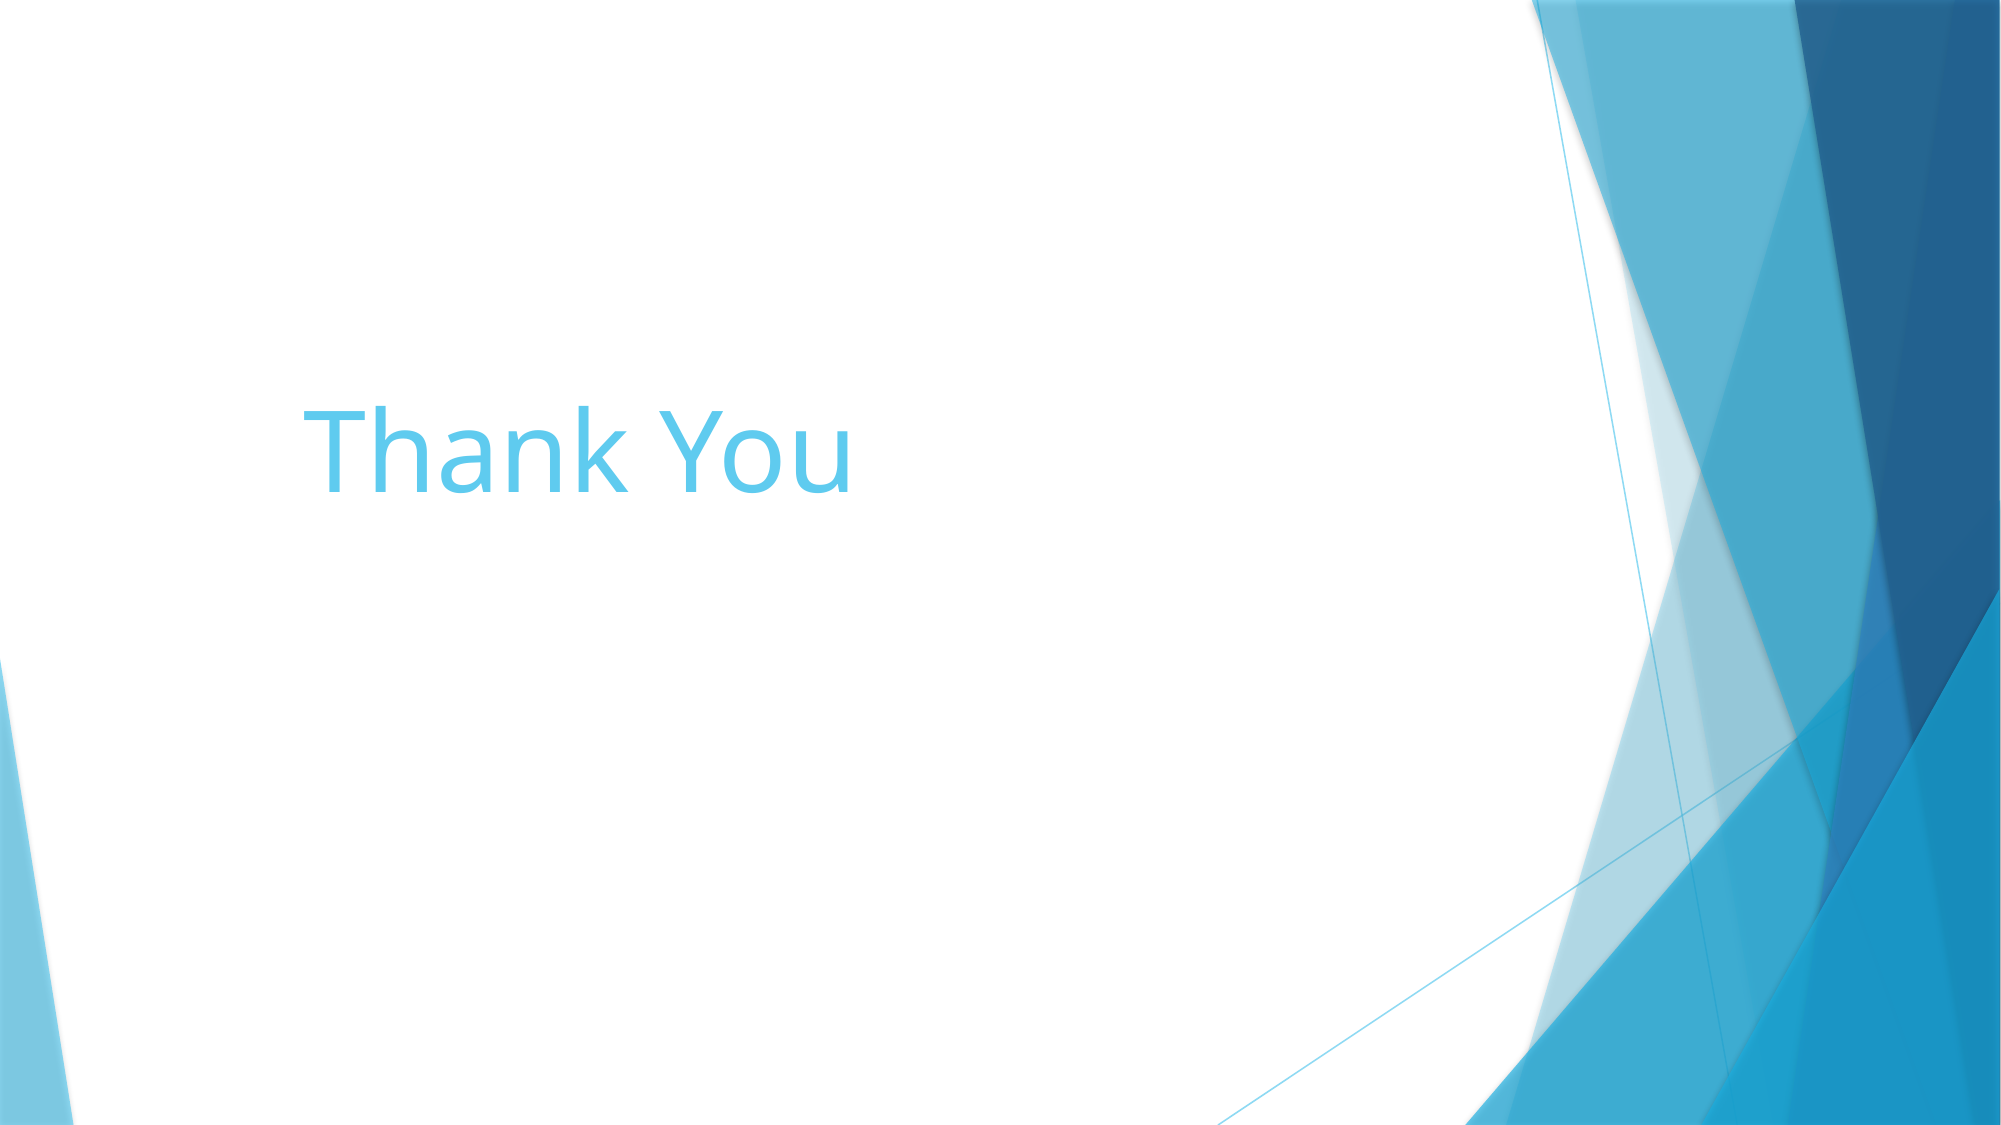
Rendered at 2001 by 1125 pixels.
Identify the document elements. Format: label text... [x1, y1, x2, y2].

title Thank You [111, 99, 1522, 527]
